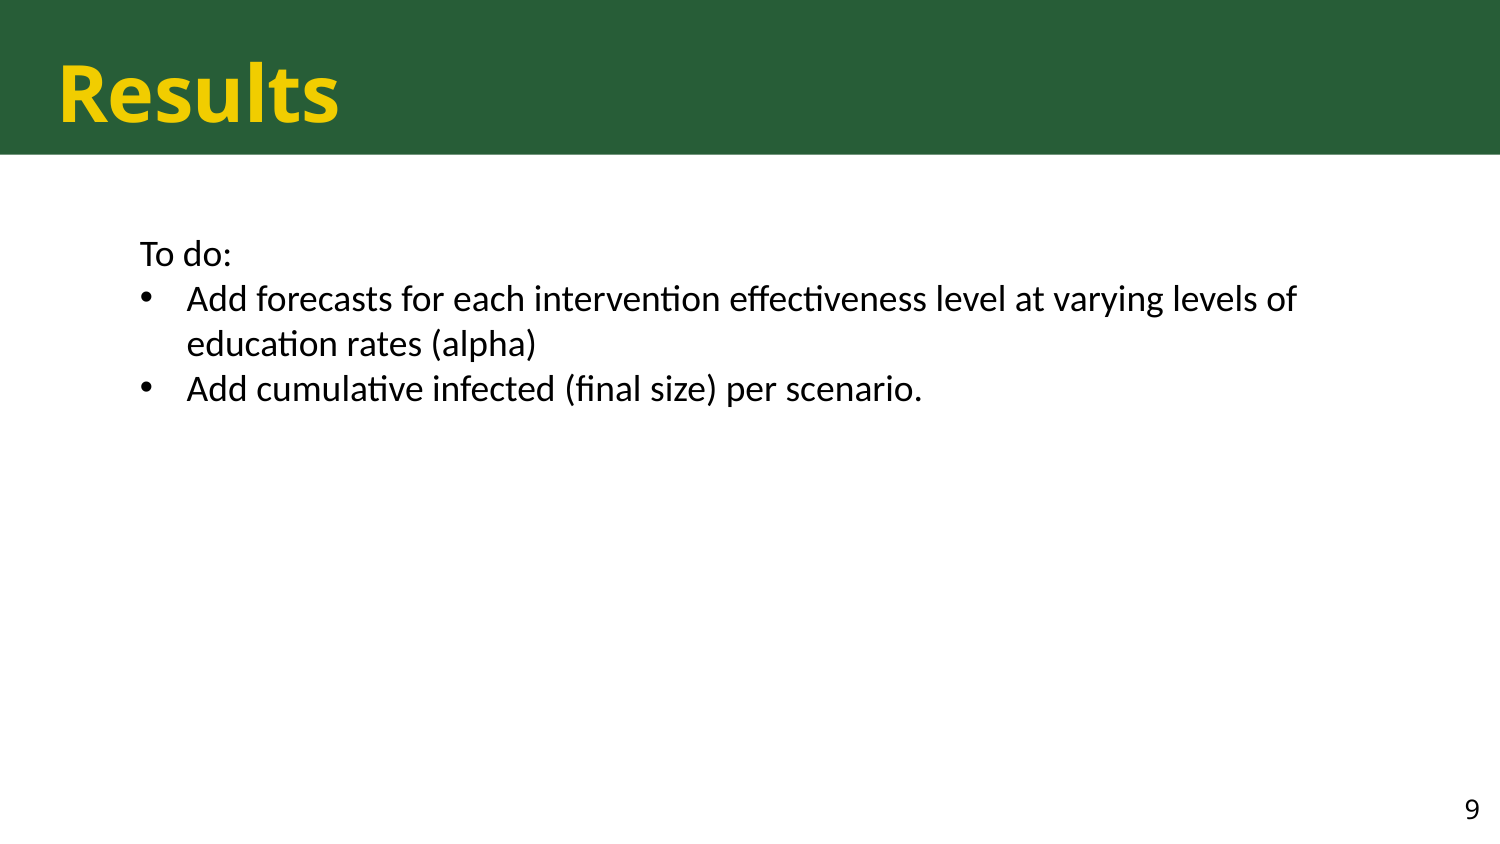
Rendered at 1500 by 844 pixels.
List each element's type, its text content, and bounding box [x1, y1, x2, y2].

title Results [54, 41, 632, 185]
text_box To do: Add forecasts for each intervention effectiveness level at varying levels of education rates (alpha) Add cumulative infected (final size) per scenario. [125, 221, 1375, 417]
slide_number 9 [1458, 792, 1486, 844]
